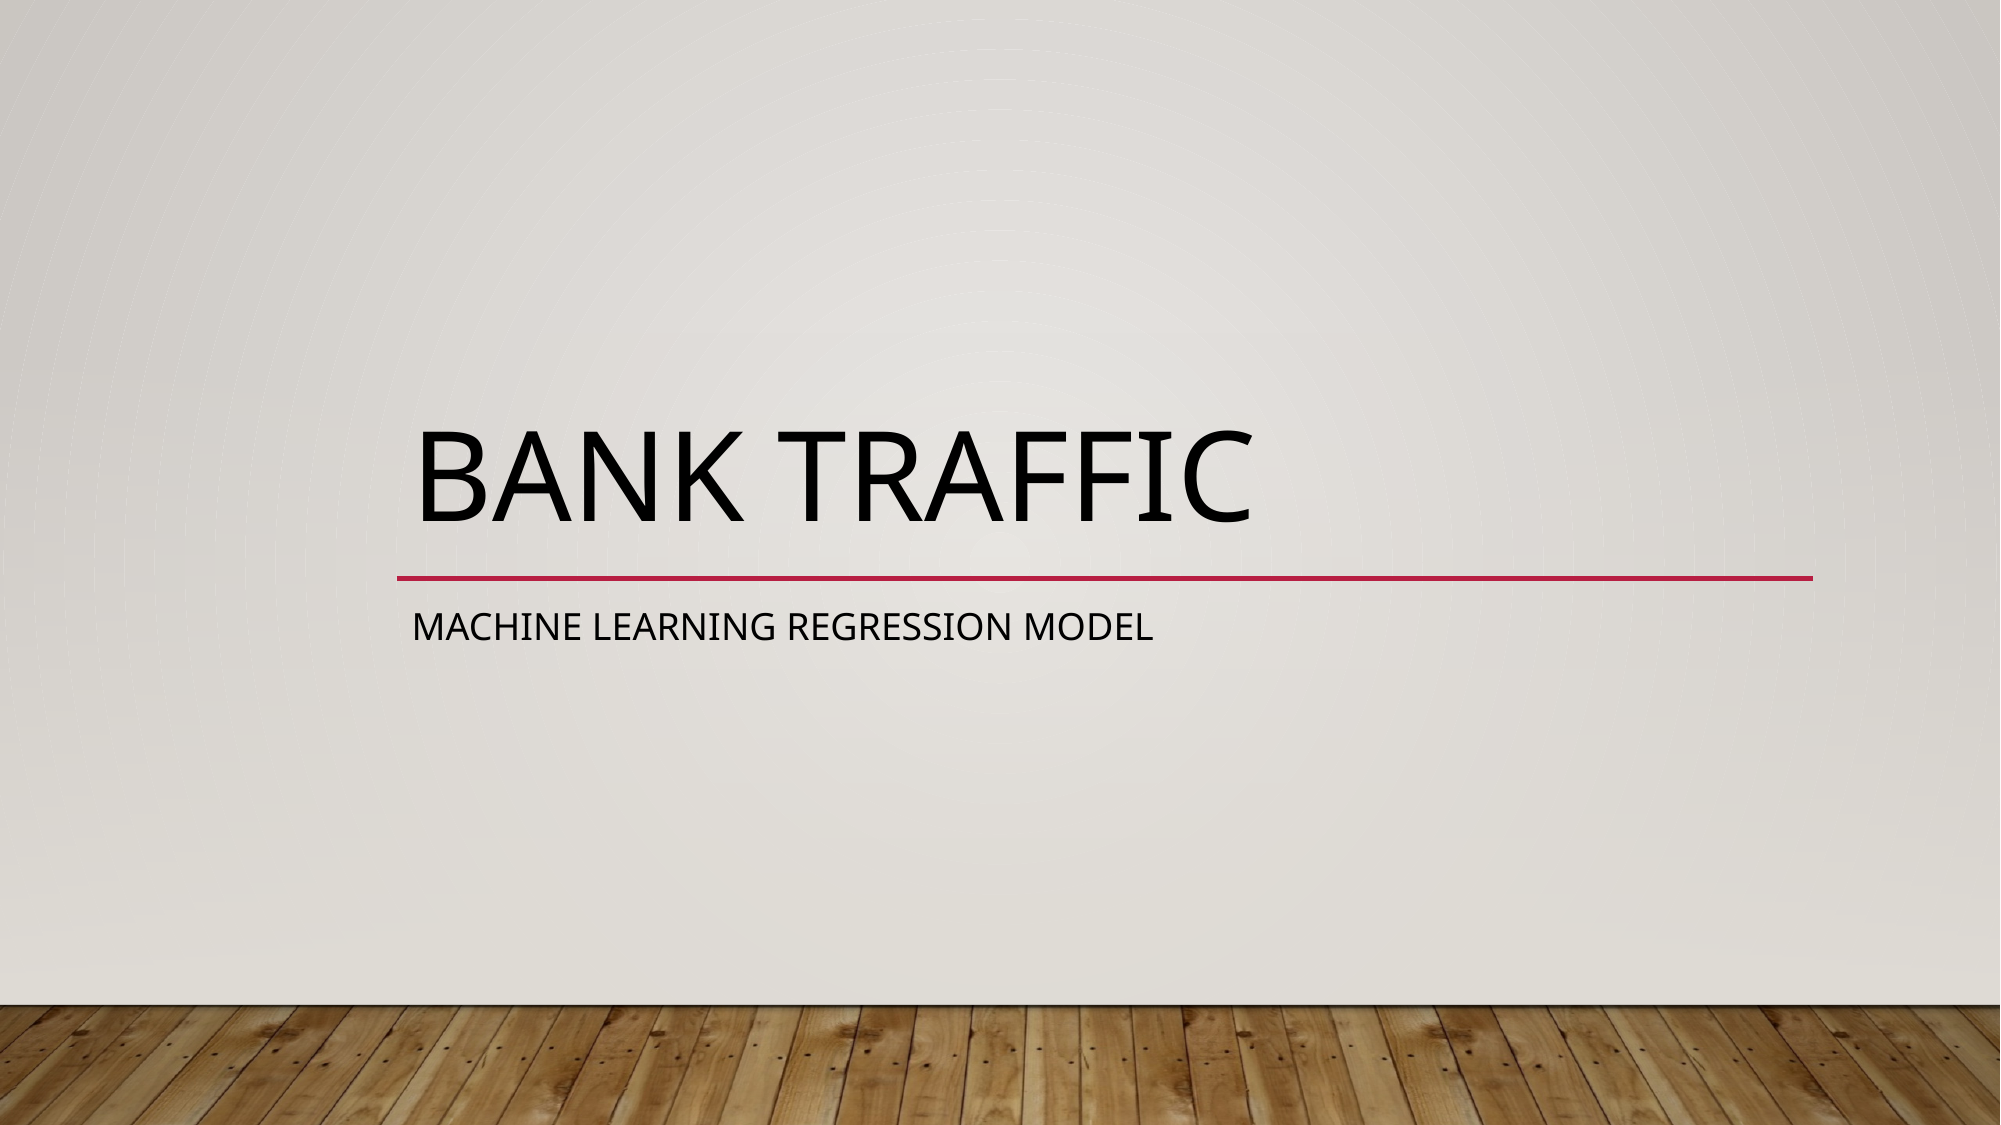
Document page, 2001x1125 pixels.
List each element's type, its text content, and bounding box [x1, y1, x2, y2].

title Bank Traffic [396, 131, 1814, 549]
subtitle Machine learning regression model [396, 579, 1814, 740]
picture [0, 1005, 2000, 1125]
